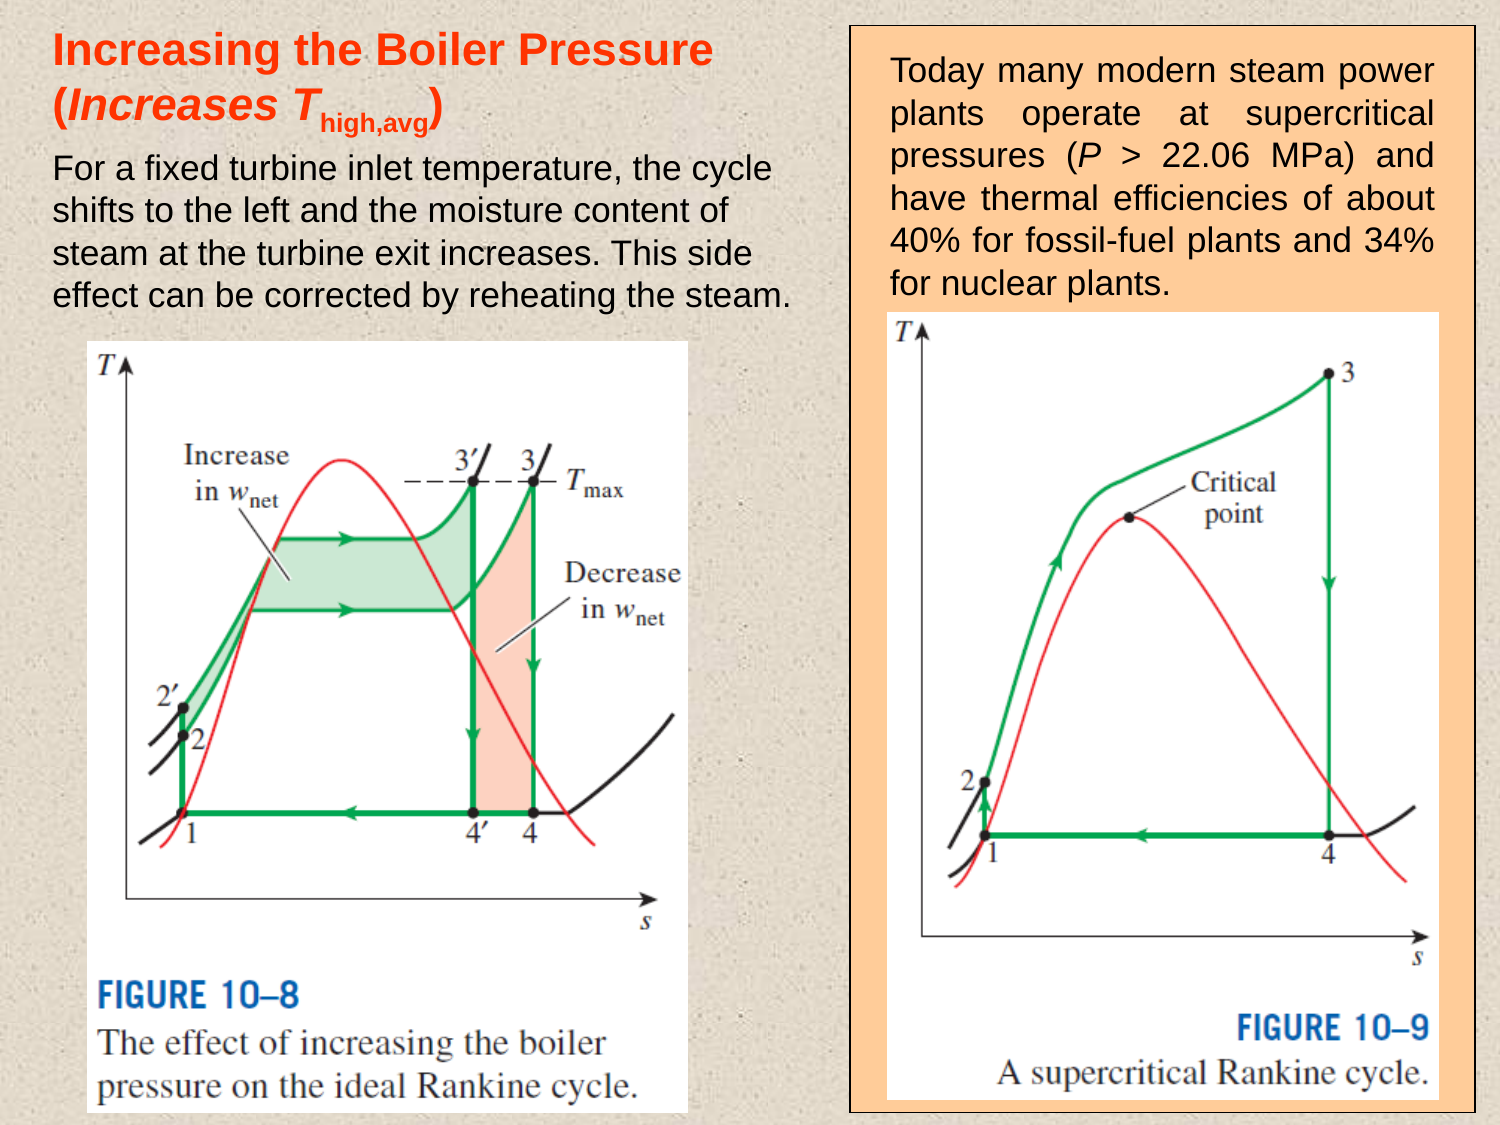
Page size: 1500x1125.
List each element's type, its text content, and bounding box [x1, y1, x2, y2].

text_box For a fixed turbine inlet temperature, the cycle shifts to the left and the moisture content of steam at the turbine exit increases. This side effect can be corrected by reheating the steam. [37, 137, 813, 323]
picture [0, 0, 1500, 1125]
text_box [849, 25, 1476, 1113]
text_box Increasing the Boiler Pressure (Increases Thigh,avg) [37, 12, 763, 137]
